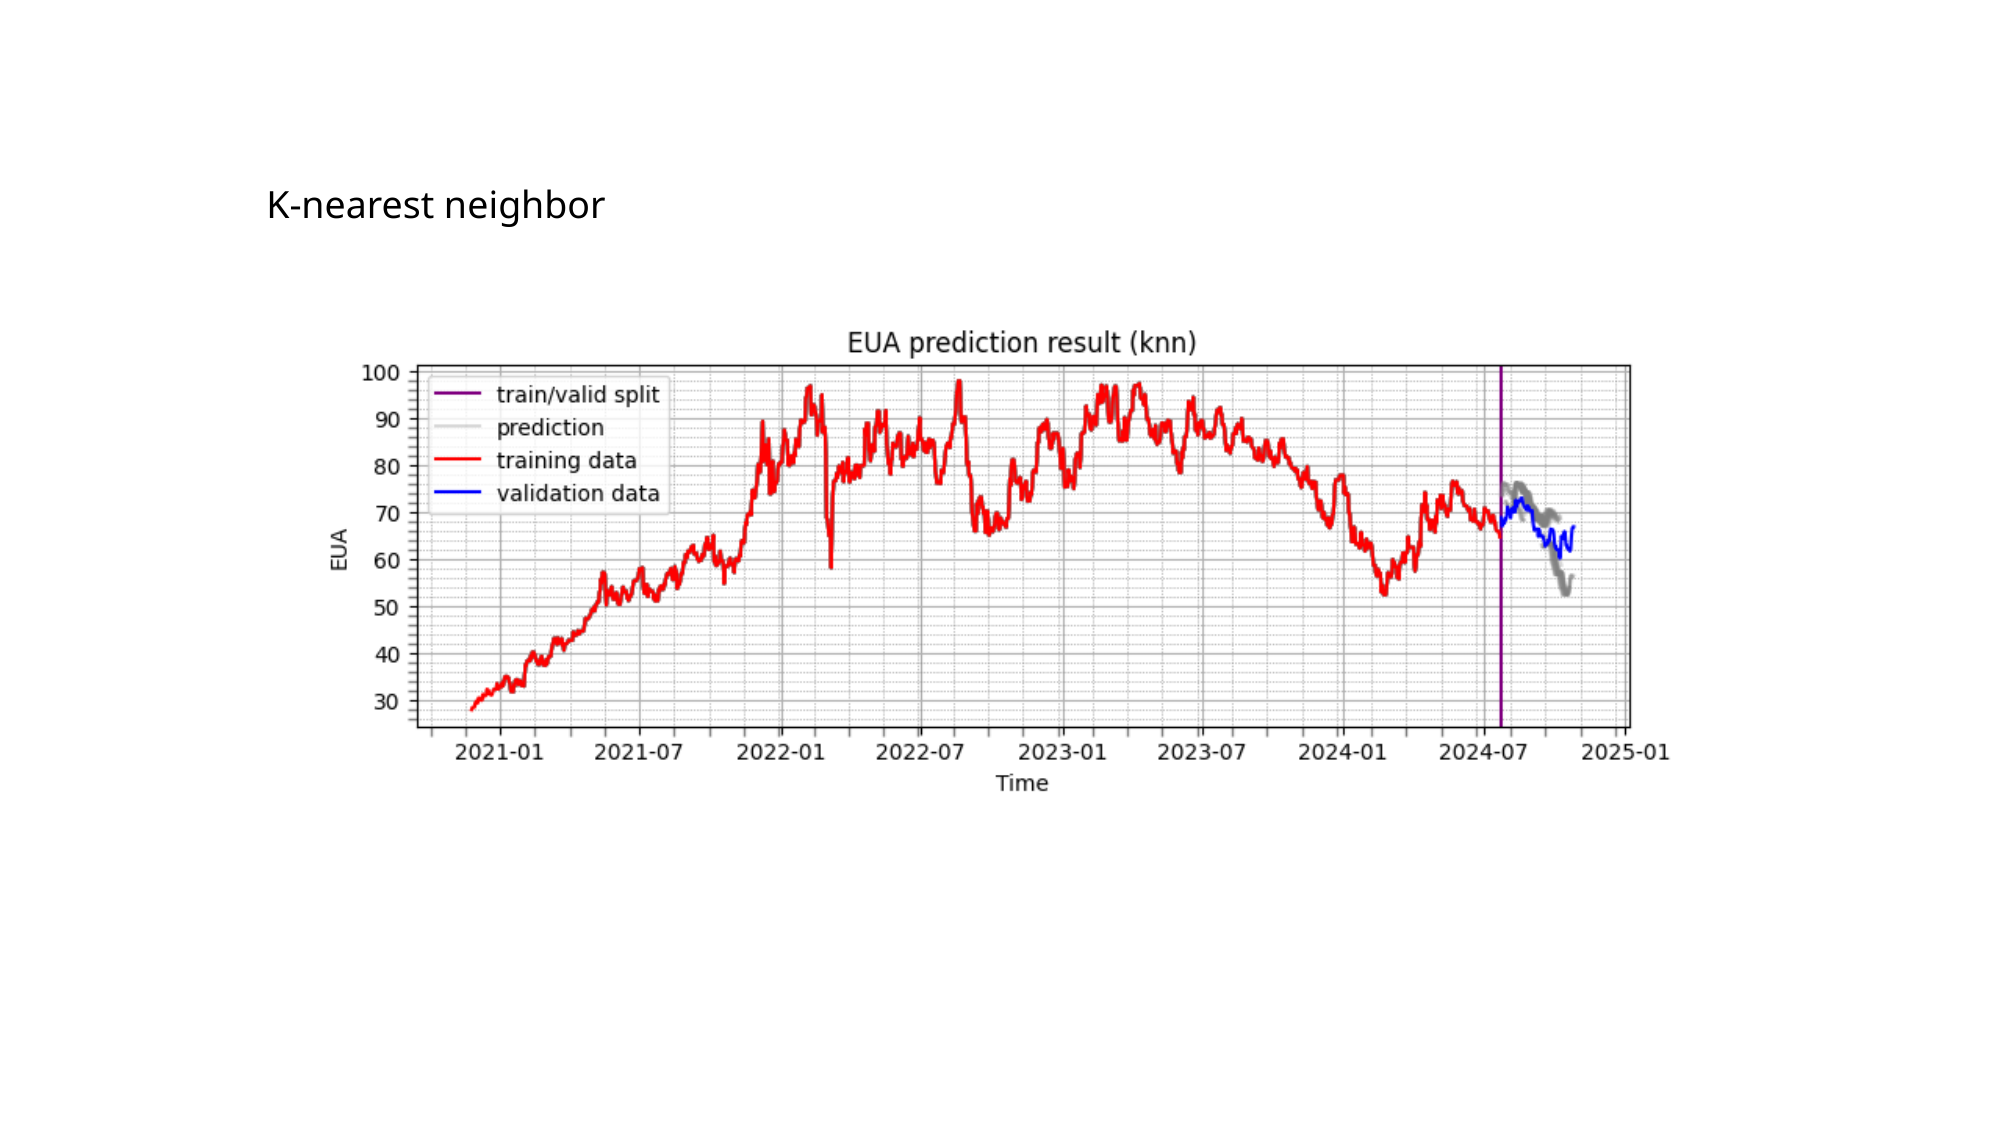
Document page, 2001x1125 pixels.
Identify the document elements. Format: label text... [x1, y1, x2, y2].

picture [314, 315, 1686, 810]
text_box K-nearest neighbor [251, 173, 631, 234]
